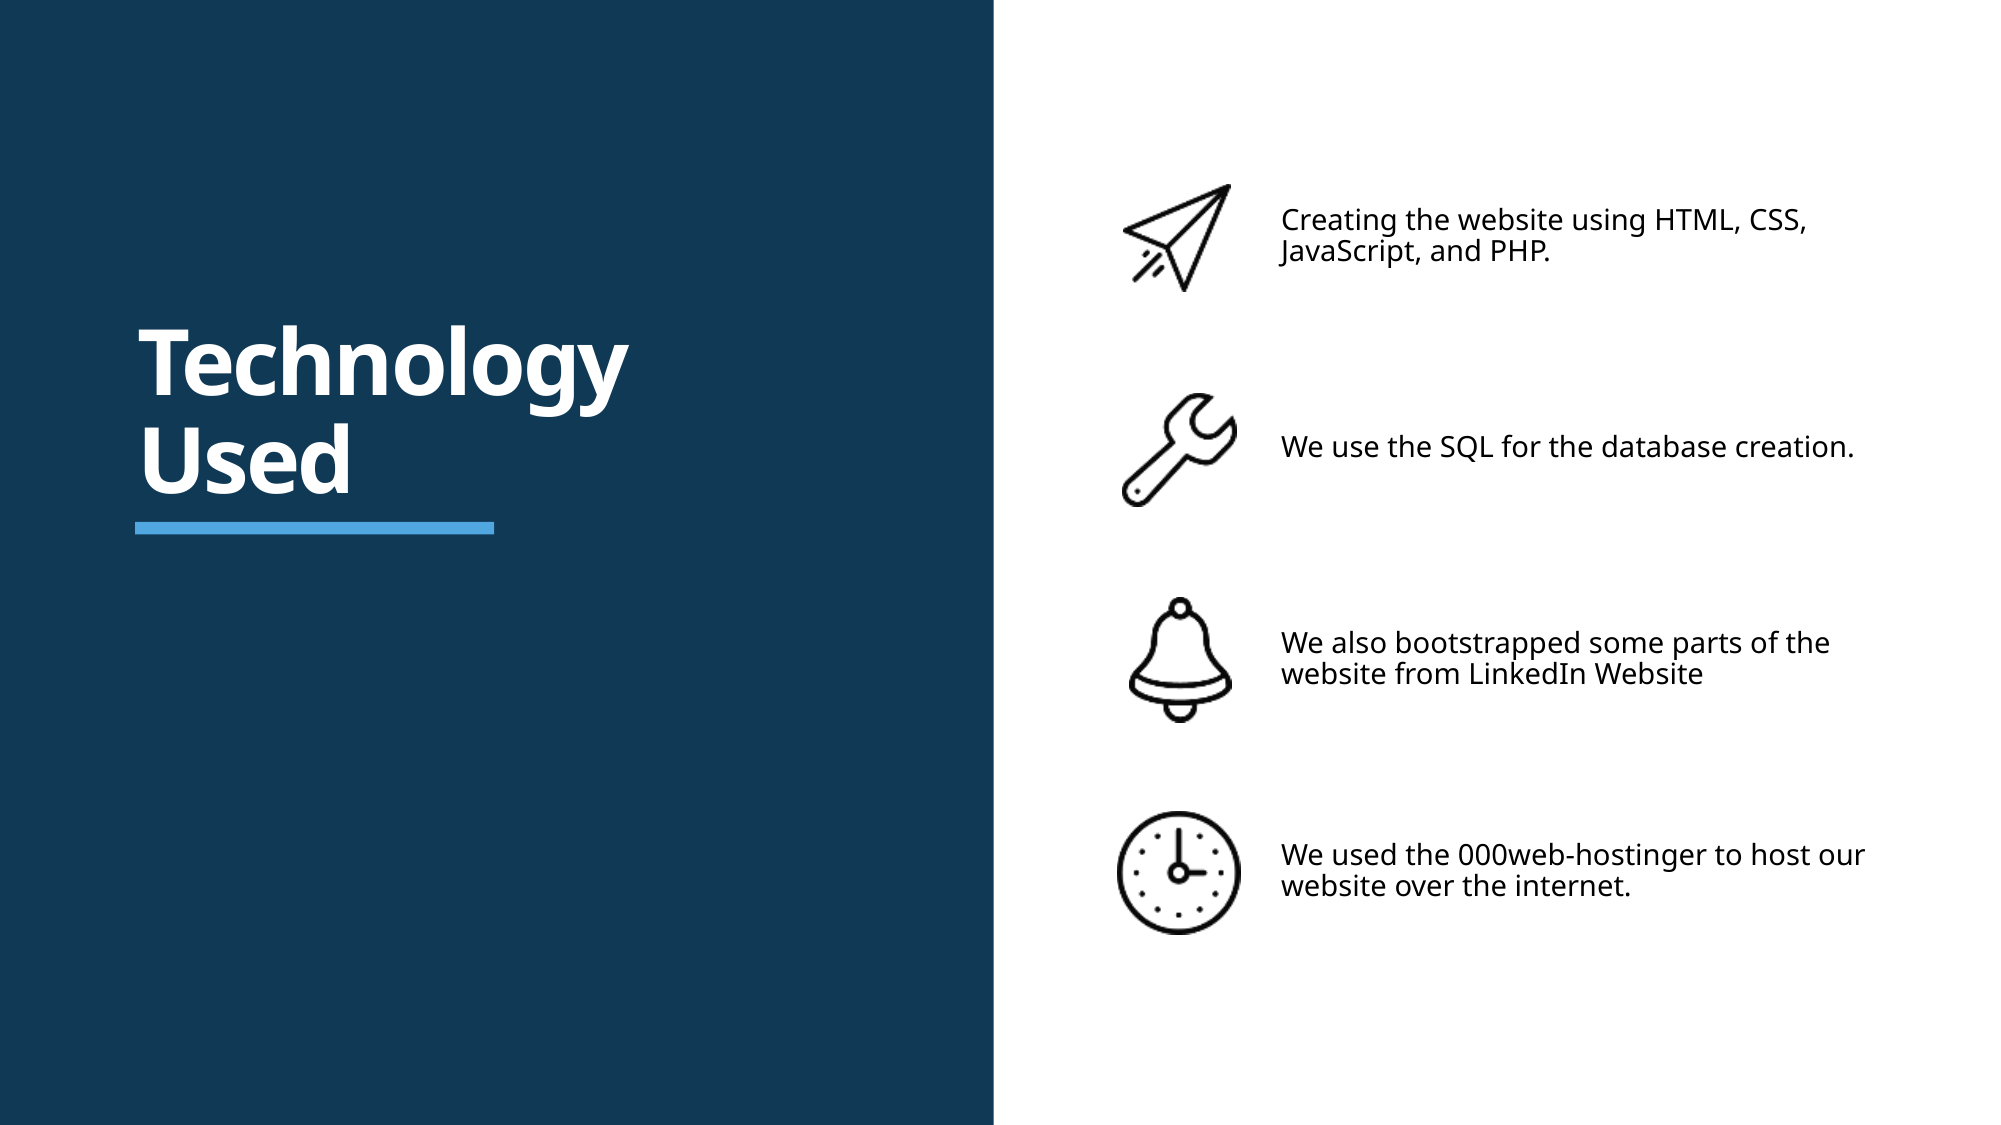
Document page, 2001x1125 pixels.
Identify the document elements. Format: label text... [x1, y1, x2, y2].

list Creating the website using HTML, CSS, JavaScript, and PHP. [1266, 176, 1919, 297]
title Technology Used [137, 292, 796, 522]
picture [1107, 587, 1253, 733]
picture [1107, 164, 1253, 310]
list We use the SQL for the database creation. [1266, 388, 1919, 508]
list We used the 000web-hostinger to host our website over the internet. [1266, 811, 1919, 932]
picture [1107, 375, 1253, 522]
list We also bootstrapped some parts of the website from LinkedIn Website [1266, 599, 1919, 720]
picture [1107, 798, 1253, 945]
